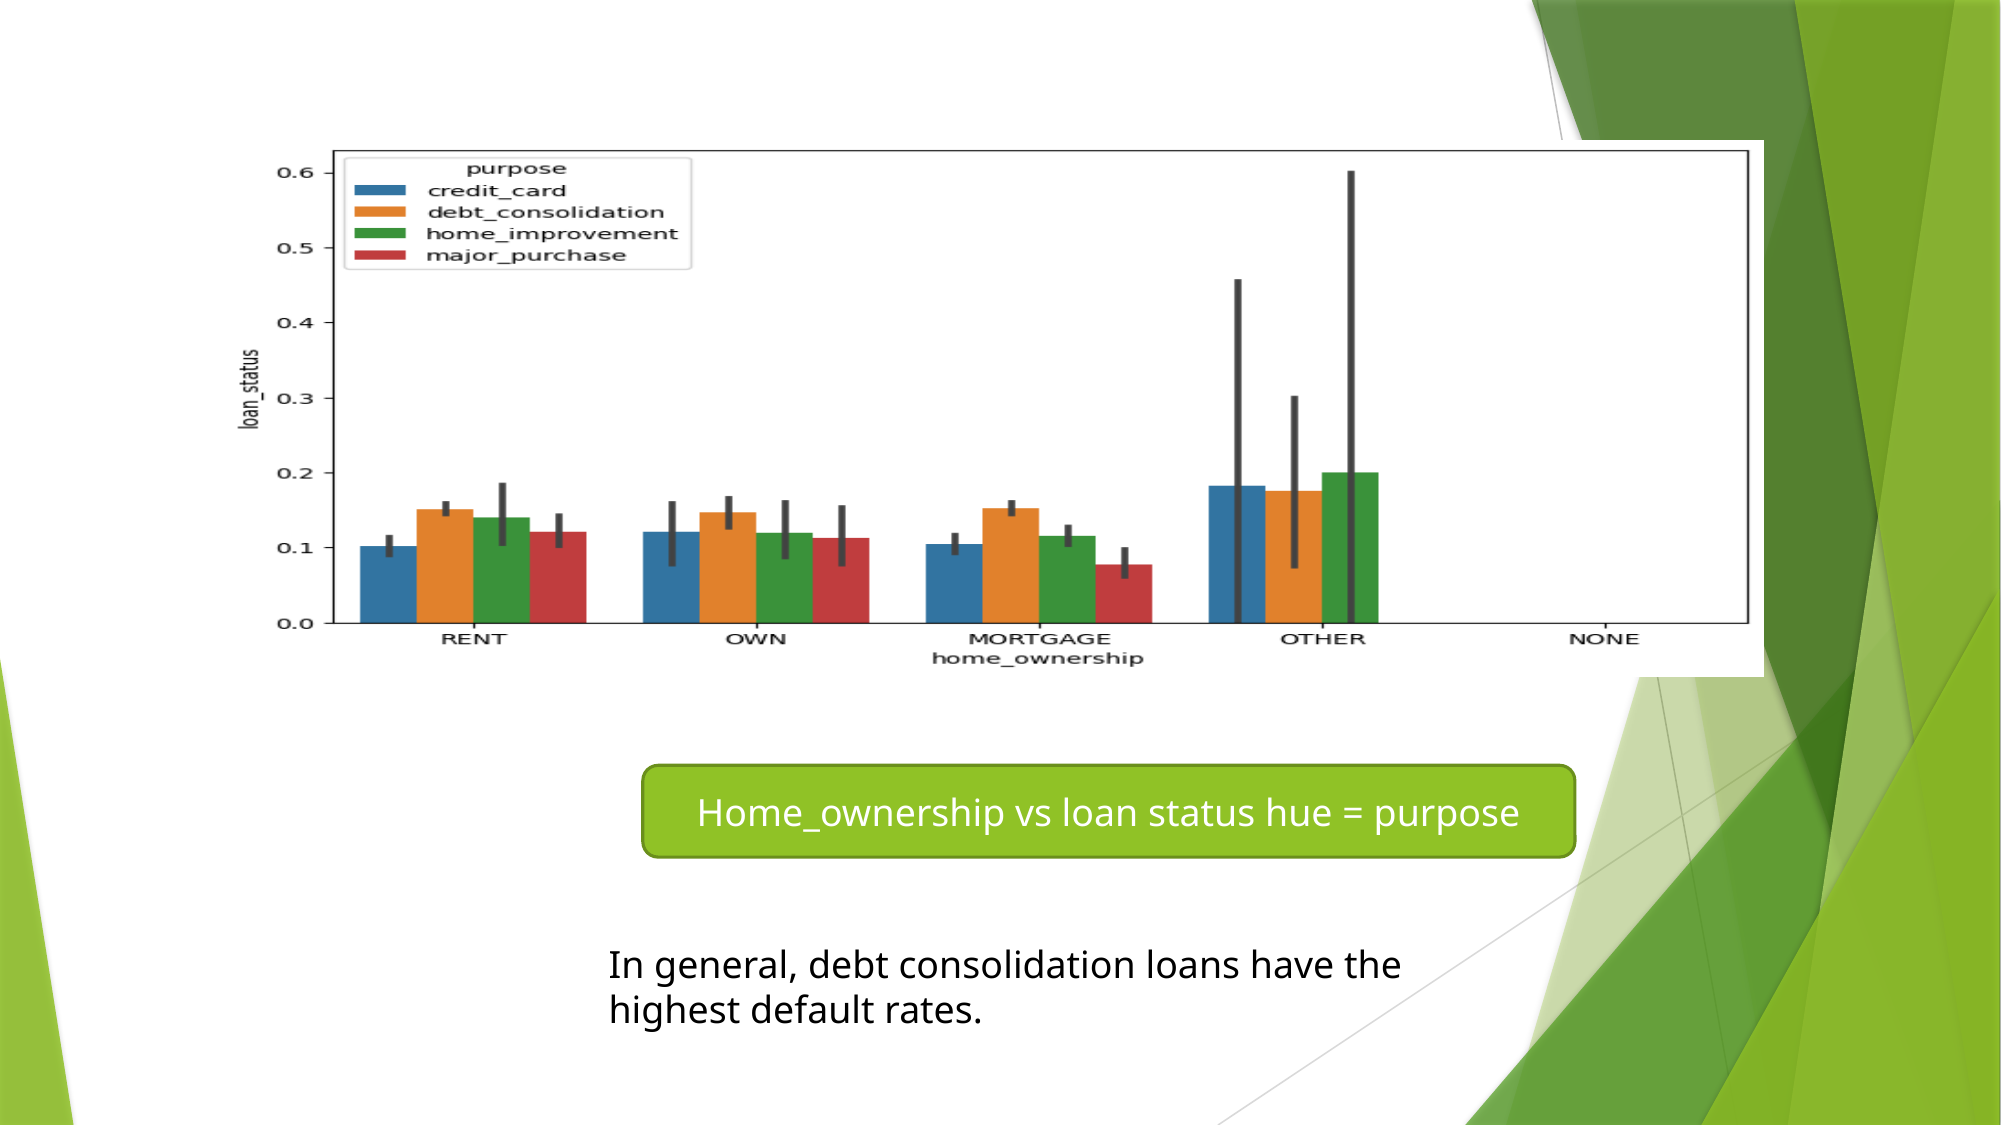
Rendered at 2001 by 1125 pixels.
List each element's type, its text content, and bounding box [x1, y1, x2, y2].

picture [219, 139, 1764, 677]
text_box Home_ownership vs loan status hue = purpose [641, 763, 1577, 859]
text_box In general, debt consolidation loans have the highest default rates. [593, 933, 1546, 1039]
